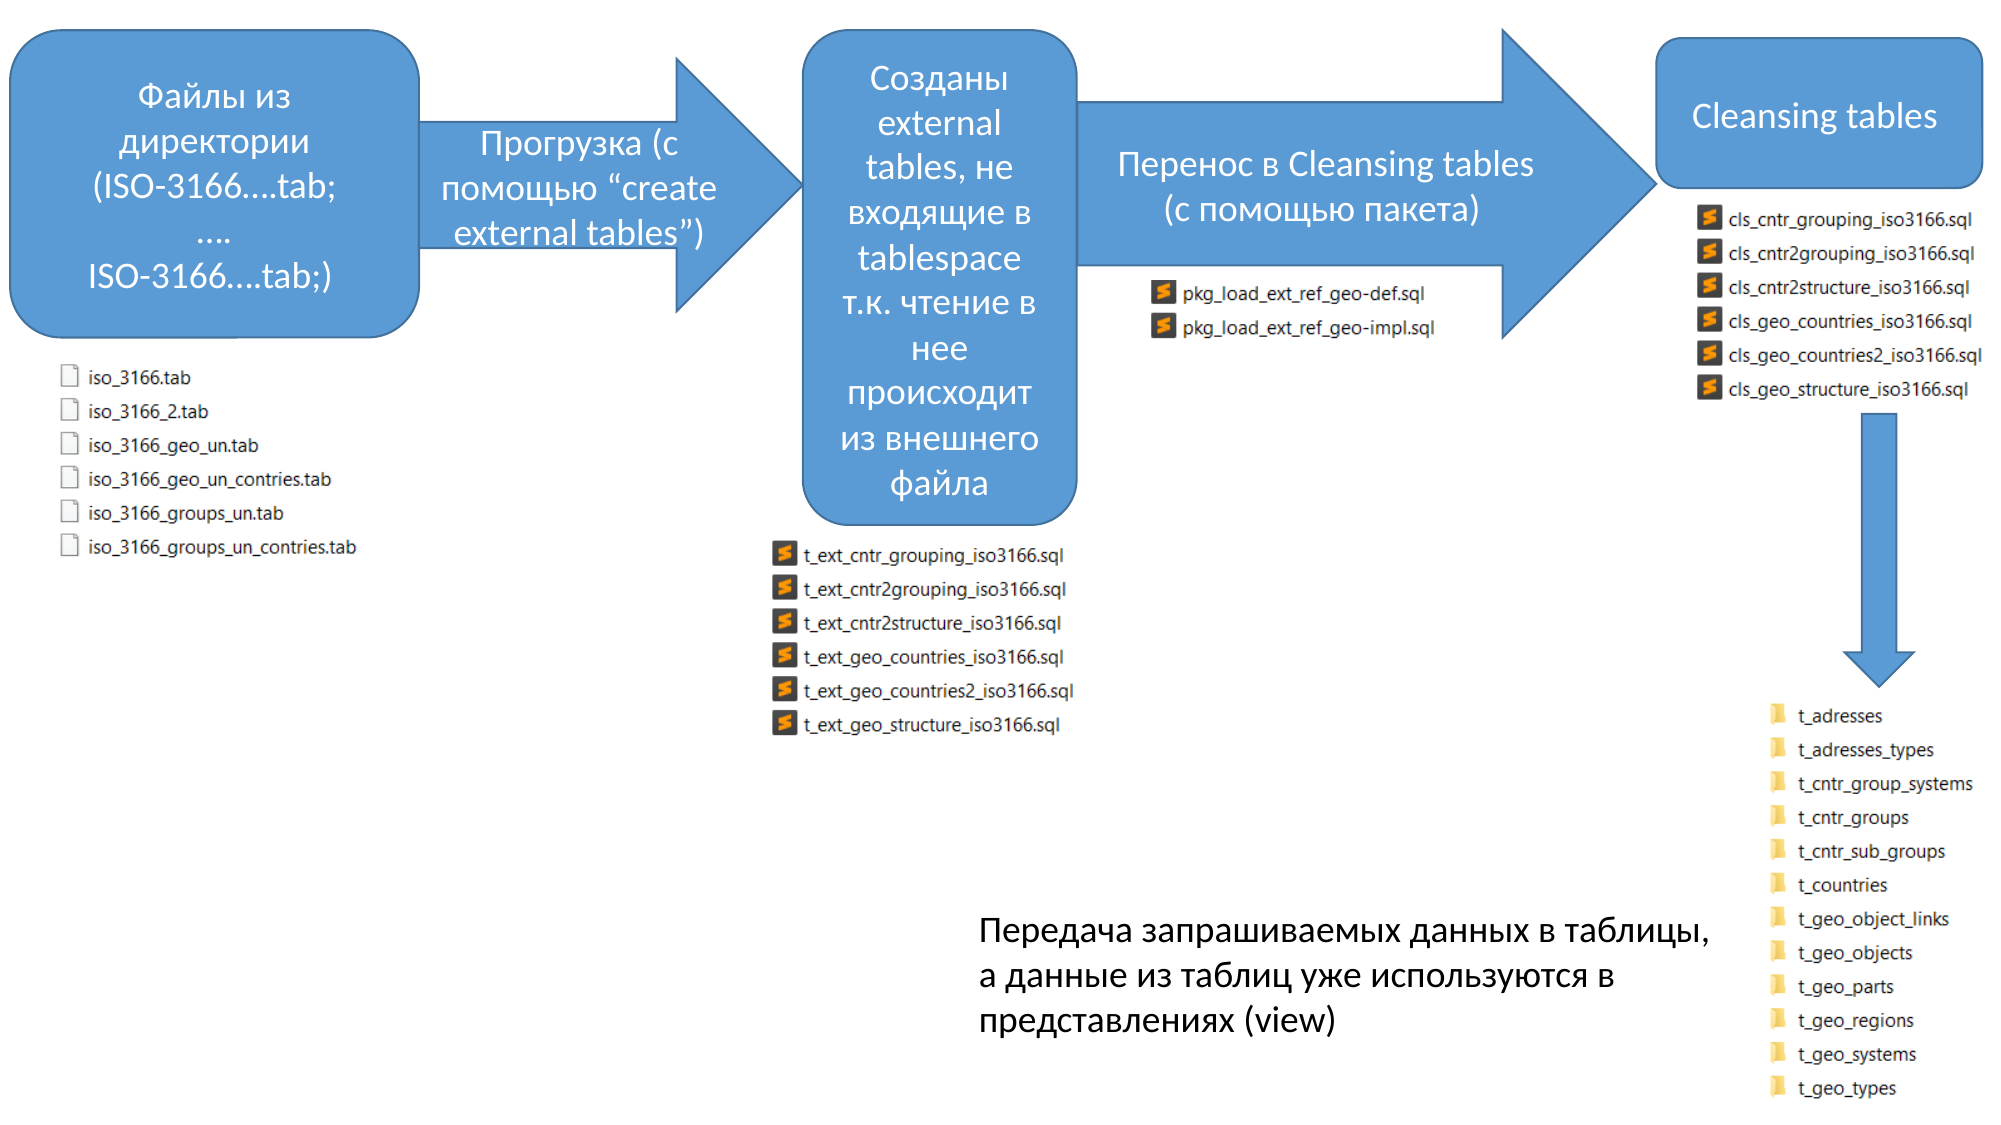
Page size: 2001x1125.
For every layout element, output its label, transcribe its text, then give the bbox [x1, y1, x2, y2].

text_box Прогрузка (с помощью “create external tables”) [417, 56, 801, 314]
text_box Файлы из директории (ISO-3166….tab; …. ISO-3166….tab;) [9, 29, 421, 339]
picture [1763, 695, 1983, 1101]
picture [1676, 196, 1999, 406]
picture [1140, 280, 1449, 342]
text_box Перенос в Cleansing tables (с помощью пакета) [1078, 27, 1658, 340]
text_box Созданы external tables, не входящие в tablespace т.к. чтение в нее происходит из внешнего файла [801, 29, 1078, 526]
text_box Передача запрашиваемых данных в таблицы, а данные из таблиц уже используются в представлениях (view) [964, 897, 1763, 1048]
text_box Cleansing tables [1655, 37, 1984, 190]
picture [42, 358, 363, 560]
picture [765, 537, 1088, 739]
text_box [1842, 412, 1917, 689]
